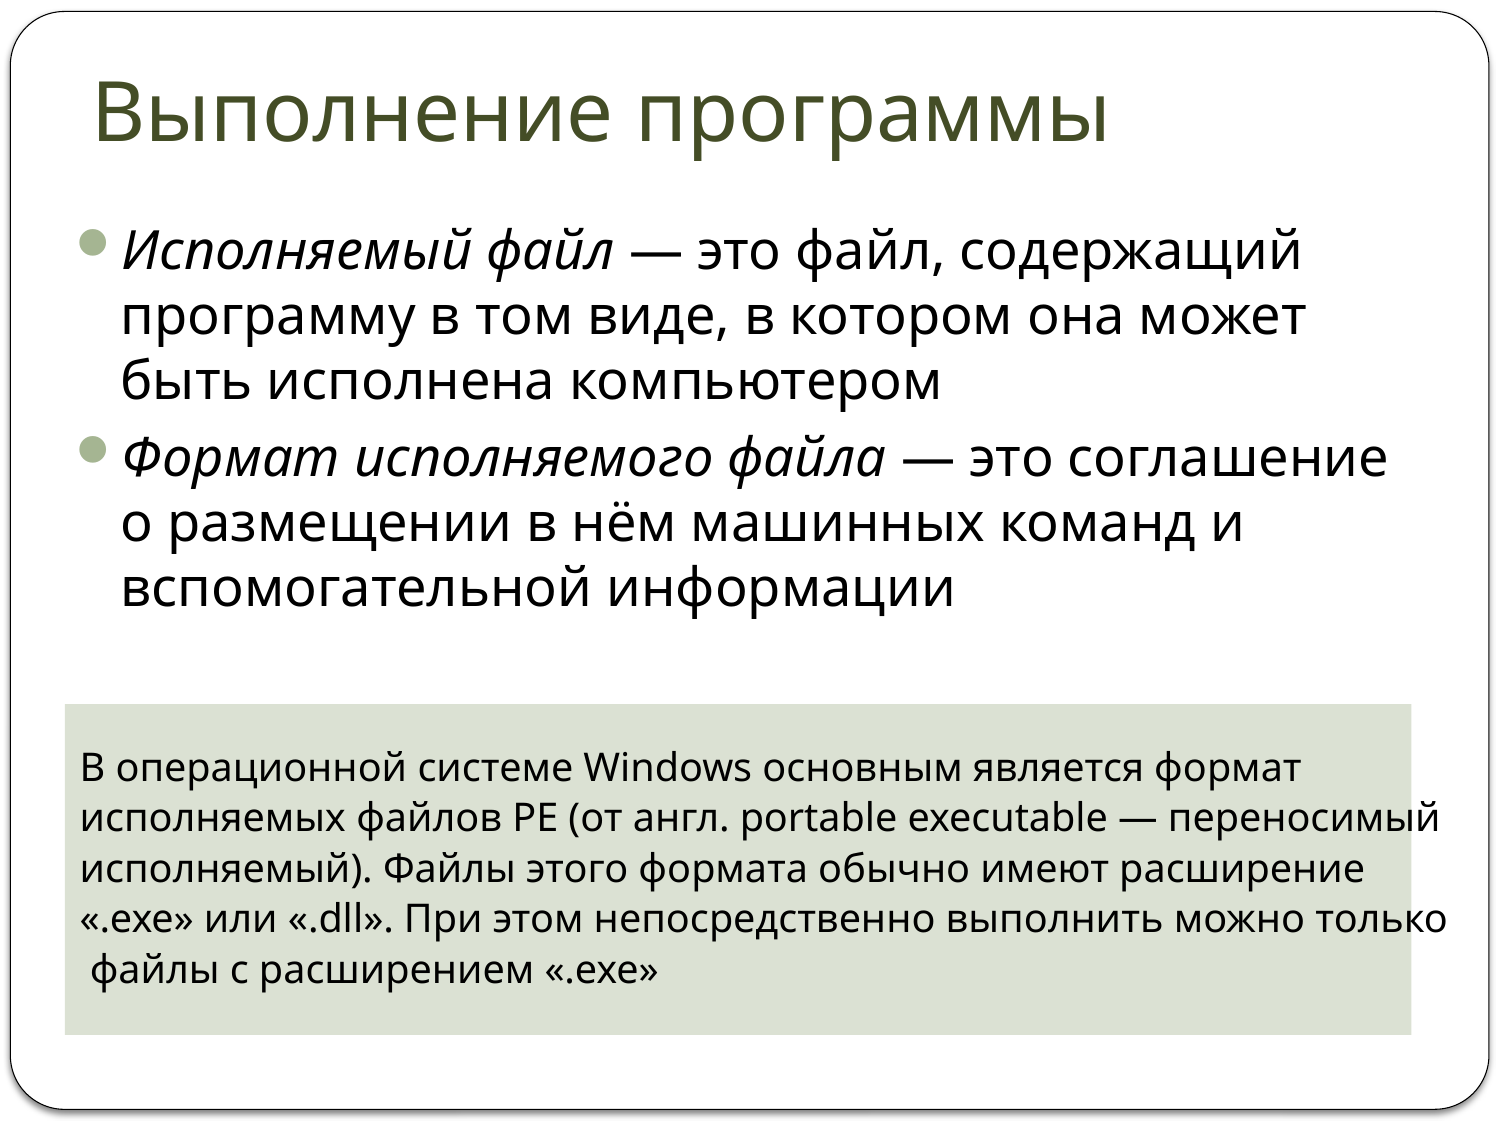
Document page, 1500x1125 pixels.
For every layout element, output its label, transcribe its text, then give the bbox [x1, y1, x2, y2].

list Исполняемый файл — это файл, содержащий программу в том виде, в котором она может быть исполнена компьютером Формат исполняемого файла — это соглашение о размещении в нём машинных команд и вспомогательной информации [60, 208, 1411, 681]
text_box В операционной системе Windows основным является формат исполняемых файлов PE (от англ. portable executable — переносимый исполняемый). Файлы этого формата обычно имеют расширение «.exe» или «.dll». При этом непосредственно выполнить можно только файлы с расширением «.exe» [64, 704, 1412, 1035]
title Выполнение программы [76, 54, 1174, 173]
